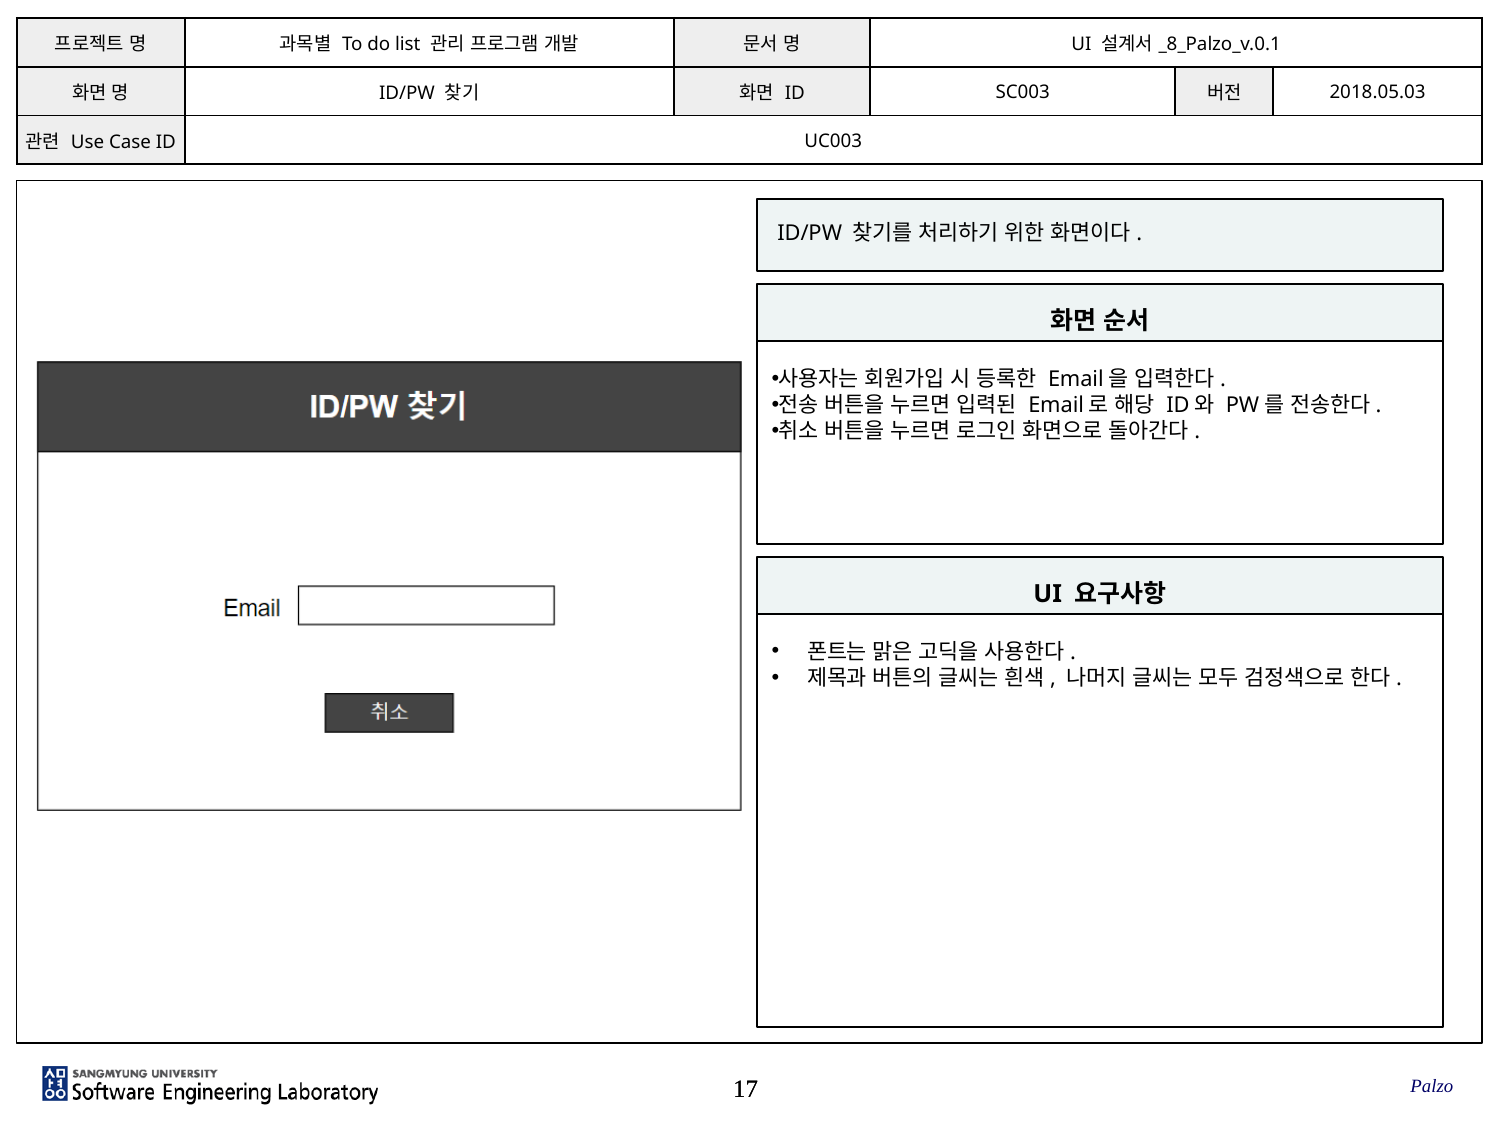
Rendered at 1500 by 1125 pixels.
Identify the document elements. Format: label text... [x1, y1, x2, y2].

table_header 프로젝트 명 [18, 19, 184, 66]
text_box ID/PW 찾기를 처리하기 위한 화면이다. [756, 198, 1444, 271]
table_cell UC003 [186, 116, 1481, 163]
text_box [756, 556, 1444, 1028]
table_cell 2018.05.03 [1274, 68, 1481, 115]
picture [28, 353, 750, 818]
table_header 과목별 To do list 관리 프로그램 개발 [186, 19, 673, 66]
table_header UI 설계서_8_Palzo_v.0.1 [871, 19, 1481, 66]
table_cell ID/PW 찾기 [186, 68, 673, 115]
footer Palzo [994, 1060, 1454, 1110]
table_cell 버전 [1176, 68, 1272, 115]
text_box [756, 283, 1444, 544]
table_header 문서 명 [675, 19, 869, 66]
table_cell 화면 ID [675, 68, 869, 115]
table_cell 관련 Use Case ID [18, 116, 184, 163]
table_cell SC003 [871, 68, 1174, 115]
picture [42, 1066, 382, 1106]
table_cell 화면 명 [18, 68, 184, 115]
